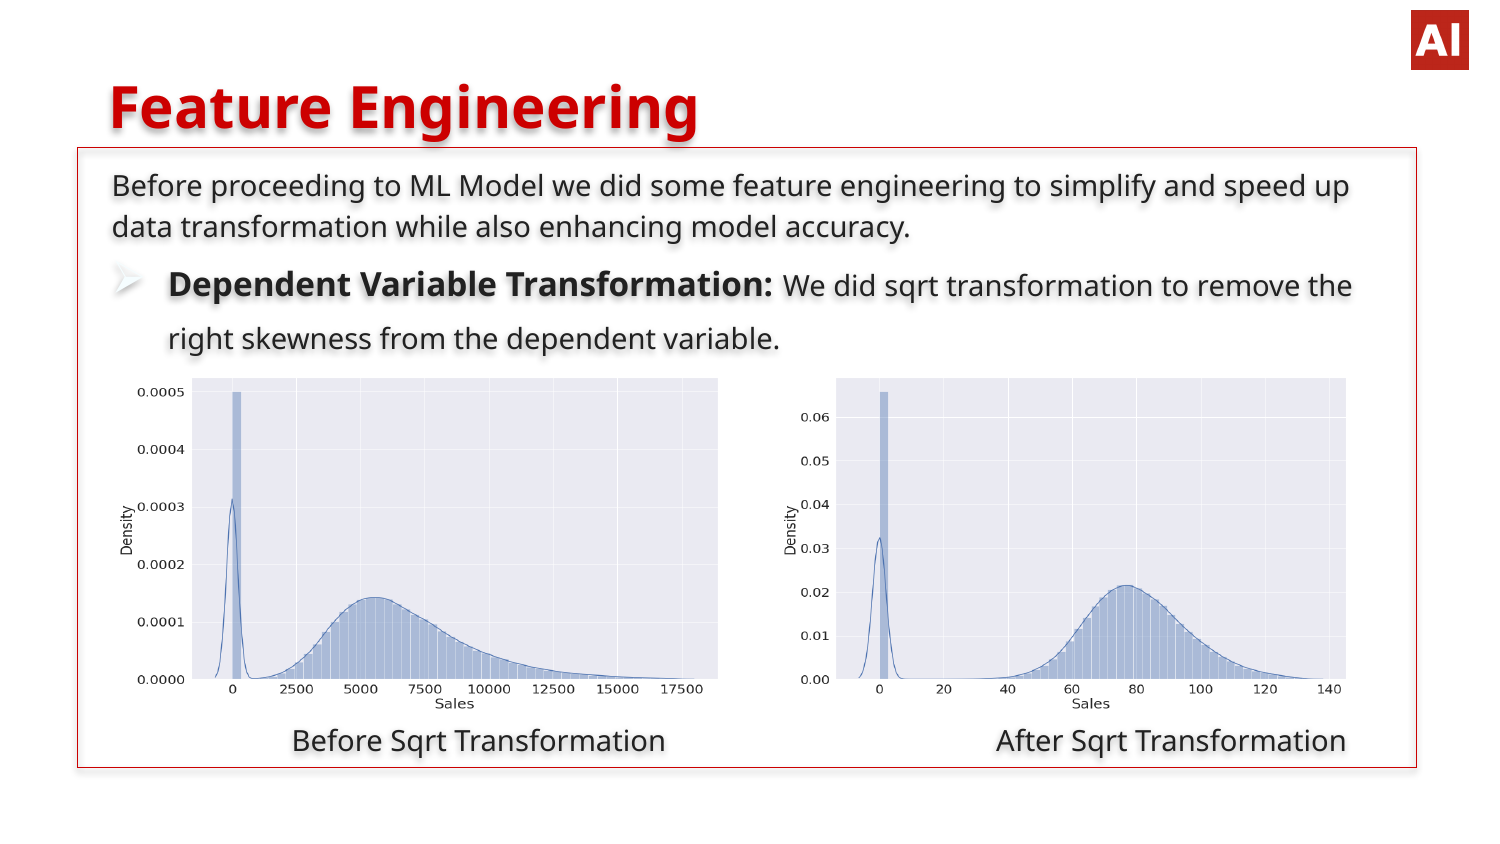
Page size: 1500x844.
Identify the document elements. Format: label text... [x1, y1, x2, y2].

picture [778, 373, 1351, 715]
picture [1411, 10, 1469, 70]
picture [113, 373, 722, 715]
list Before proceeding to ML Model we did some feature engineering to simplify and speed up data transformation while also enhancing model accuracy. Dependent Variable Transformation: We did sqrt transformation to remove the right skewness from the dependent variable. Before Sqrt Transformation After Sqrt Transformation [77, 147, 1417, 768]
title Feature Engineering [77, 55, 779, 147]
